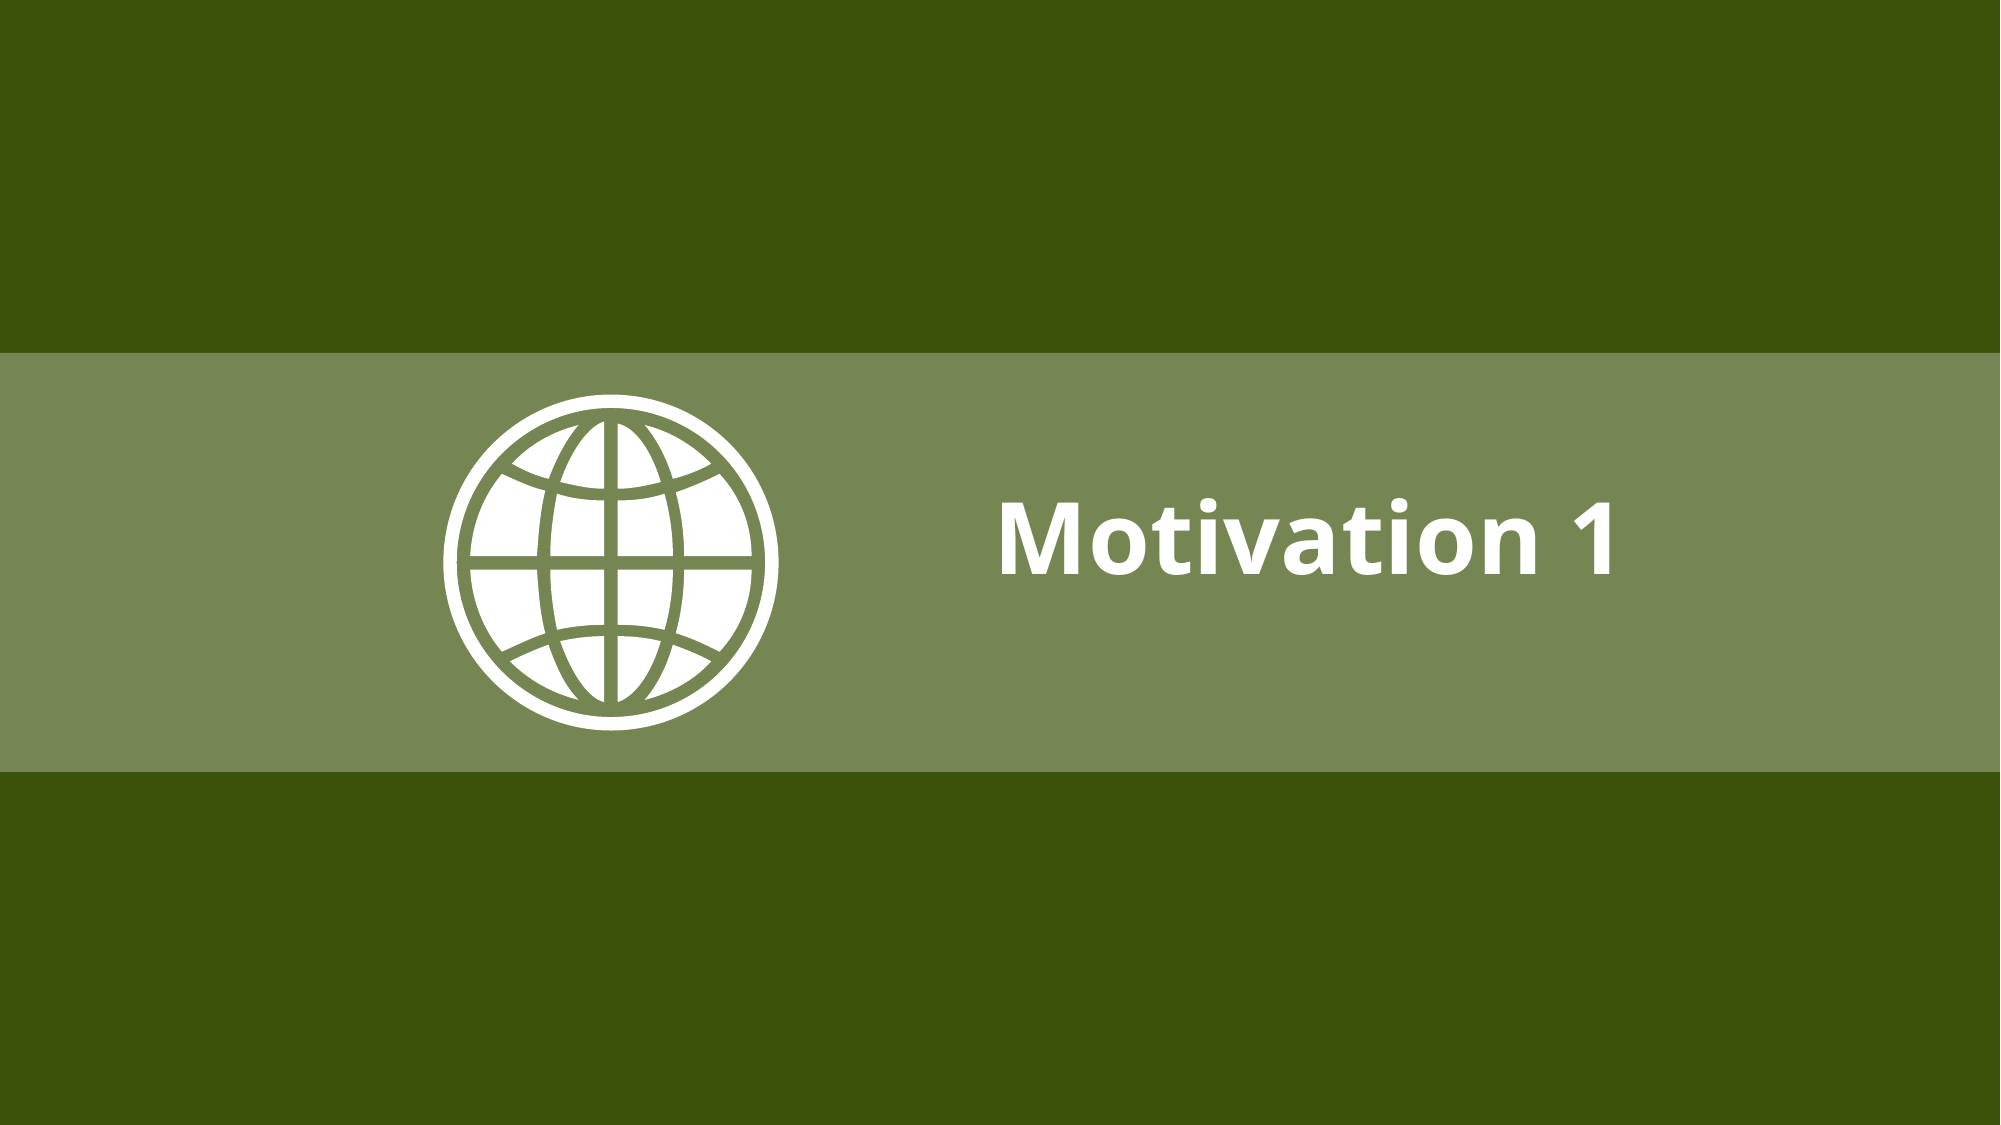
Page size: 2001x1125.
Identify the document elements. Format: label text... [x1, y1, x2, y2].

text_box Motivation 1 [979, 481, 1661, 604]
text_box [0, 352, 2000, 773]
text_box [443, 394, 779, 731]
